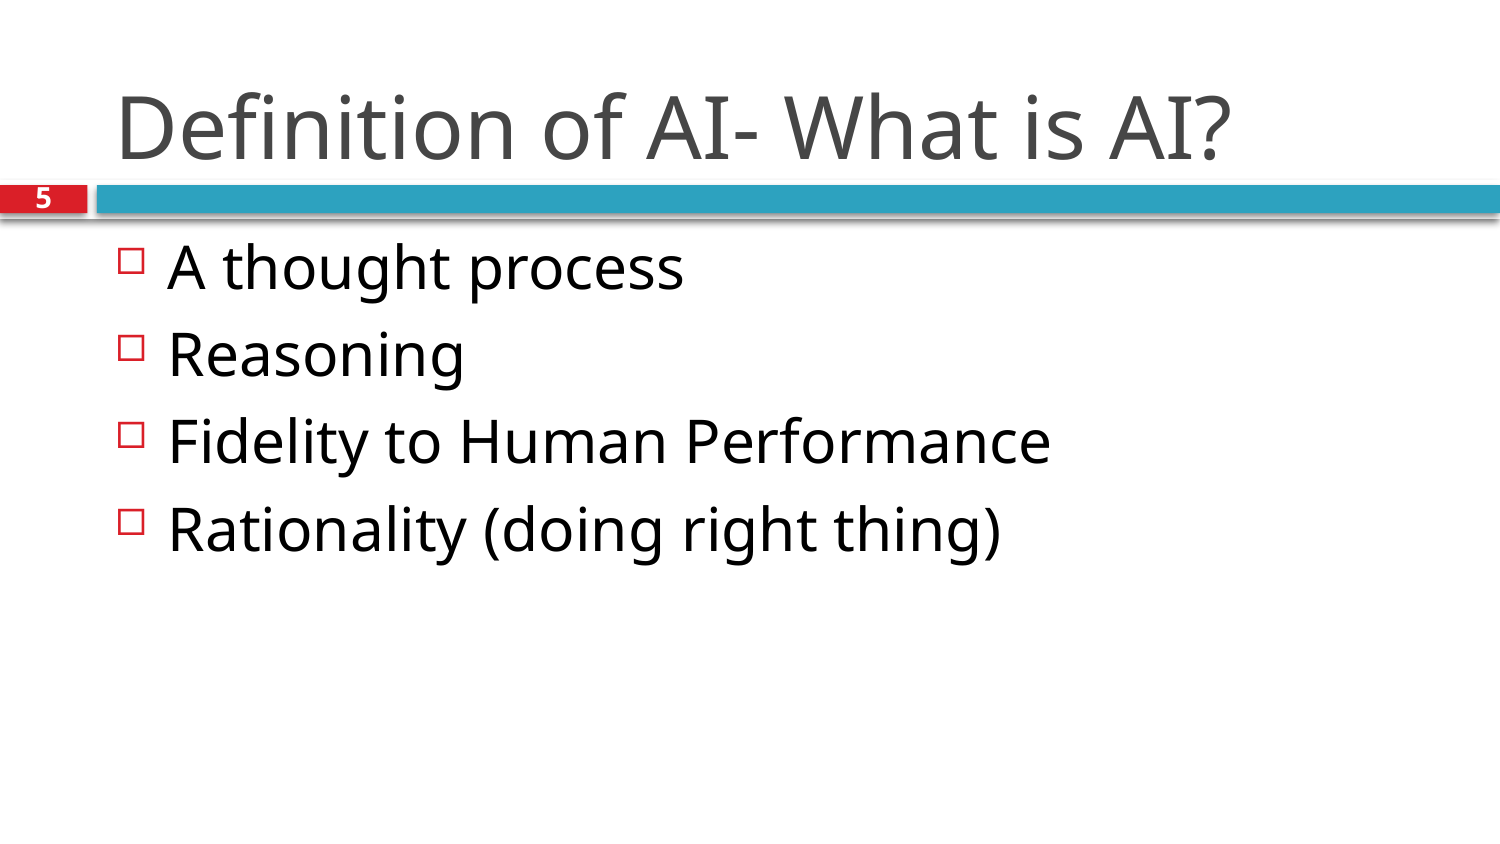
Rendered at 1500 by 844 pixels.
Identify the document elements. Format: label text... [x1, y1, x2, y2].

slide_number 5 [0, 184, 88, 215]
list A thought process Reasoning Fidelity to Human Performance Rationality (doing right thing) [100, 221, 1438, 754]
title Definition of AI- What is AI? [99, 19, 1438, 185]
